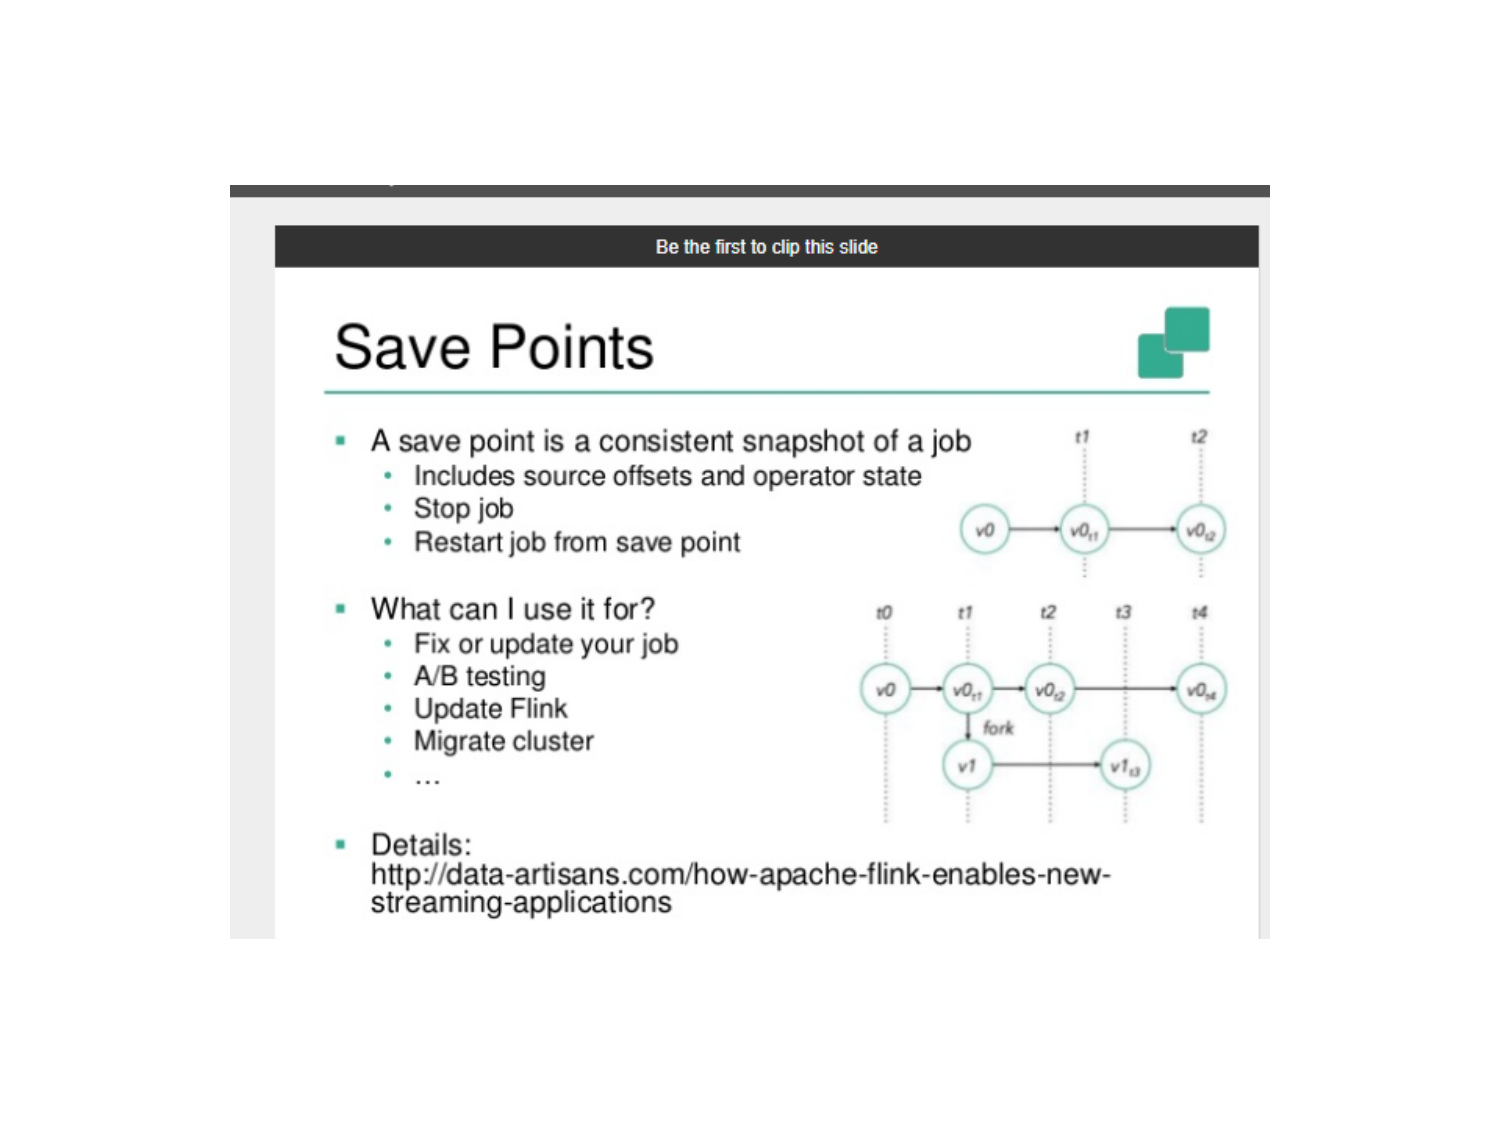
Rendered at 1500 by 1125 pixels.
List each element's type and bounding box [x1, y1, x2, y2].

picture [230, 185, 1270, 940]
